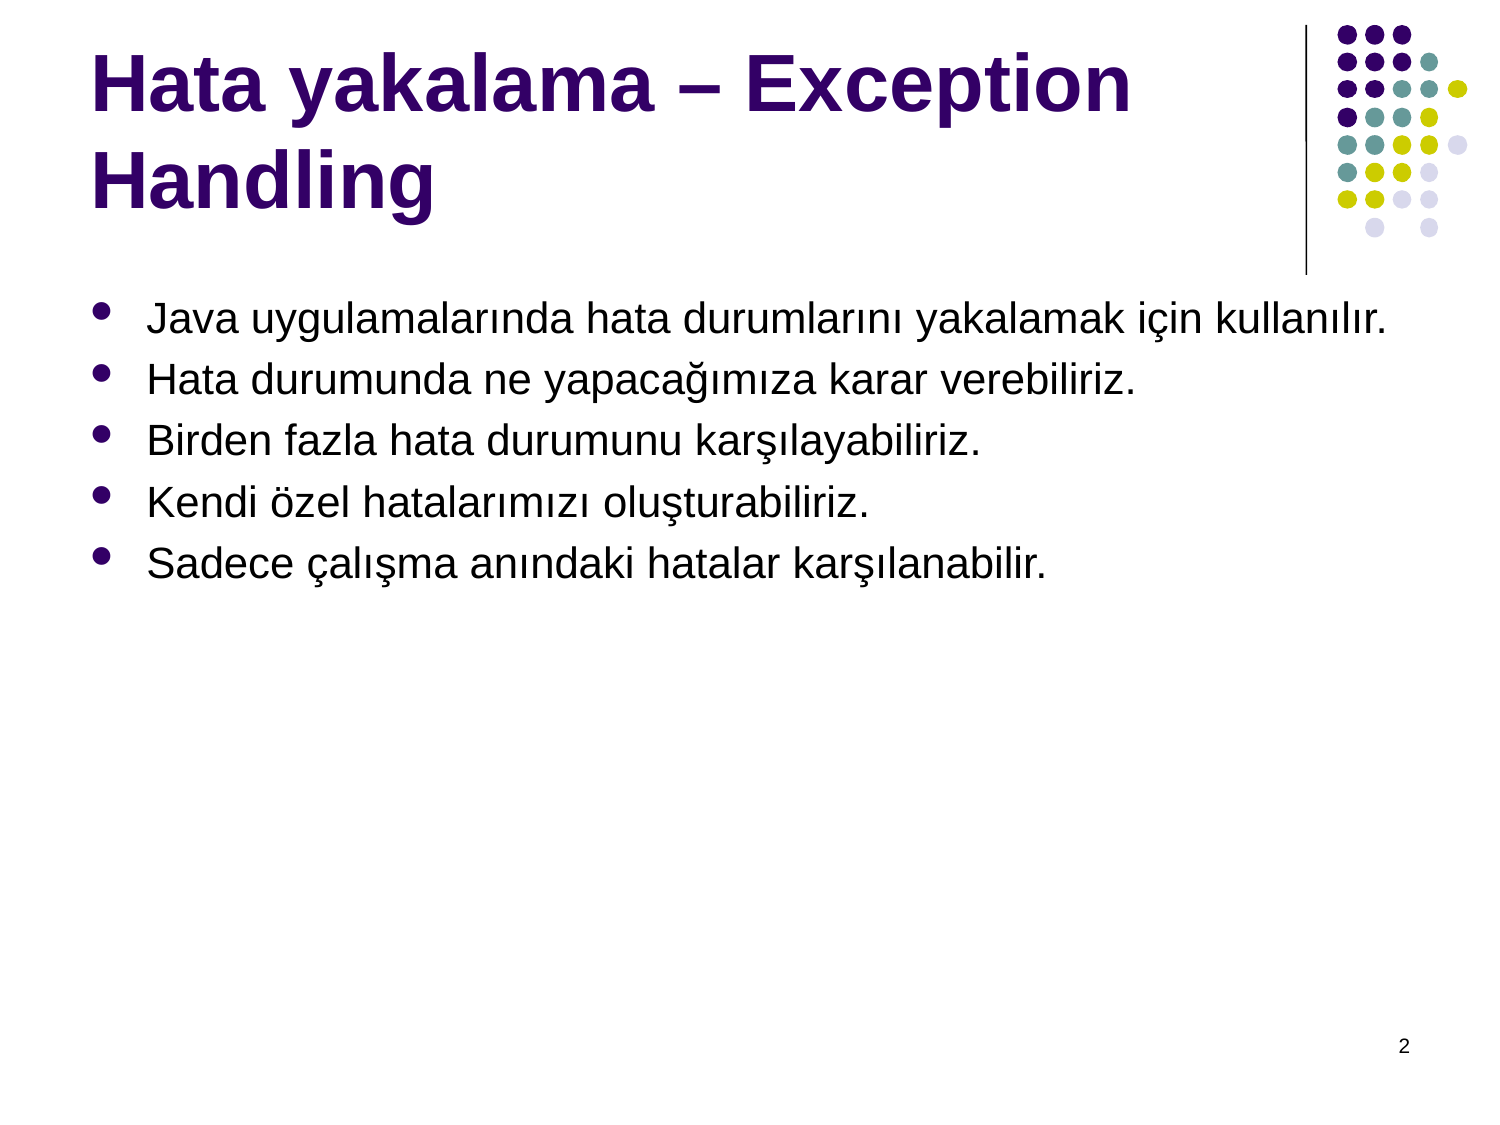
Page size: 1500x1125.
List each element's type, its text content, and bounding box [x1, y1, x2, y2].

slide_number 2 [1074, 1024, 1426, 1101]
list Java uygulamalarında hata durumlarını yakalamak için kullanılır. Hata durumunda ne yapacağımıza karar verebiliriz. Birden fazla hata durumunu karşılayabiliriz. Kendi özel hatalarımızı oluşturabiliriz. Sadece çalışma anındaki hatalar karşılanabilir. [75, 282, 1425, 1006]
title Hata yakalama – Exception Handling [75, 20, 1313, 233]
